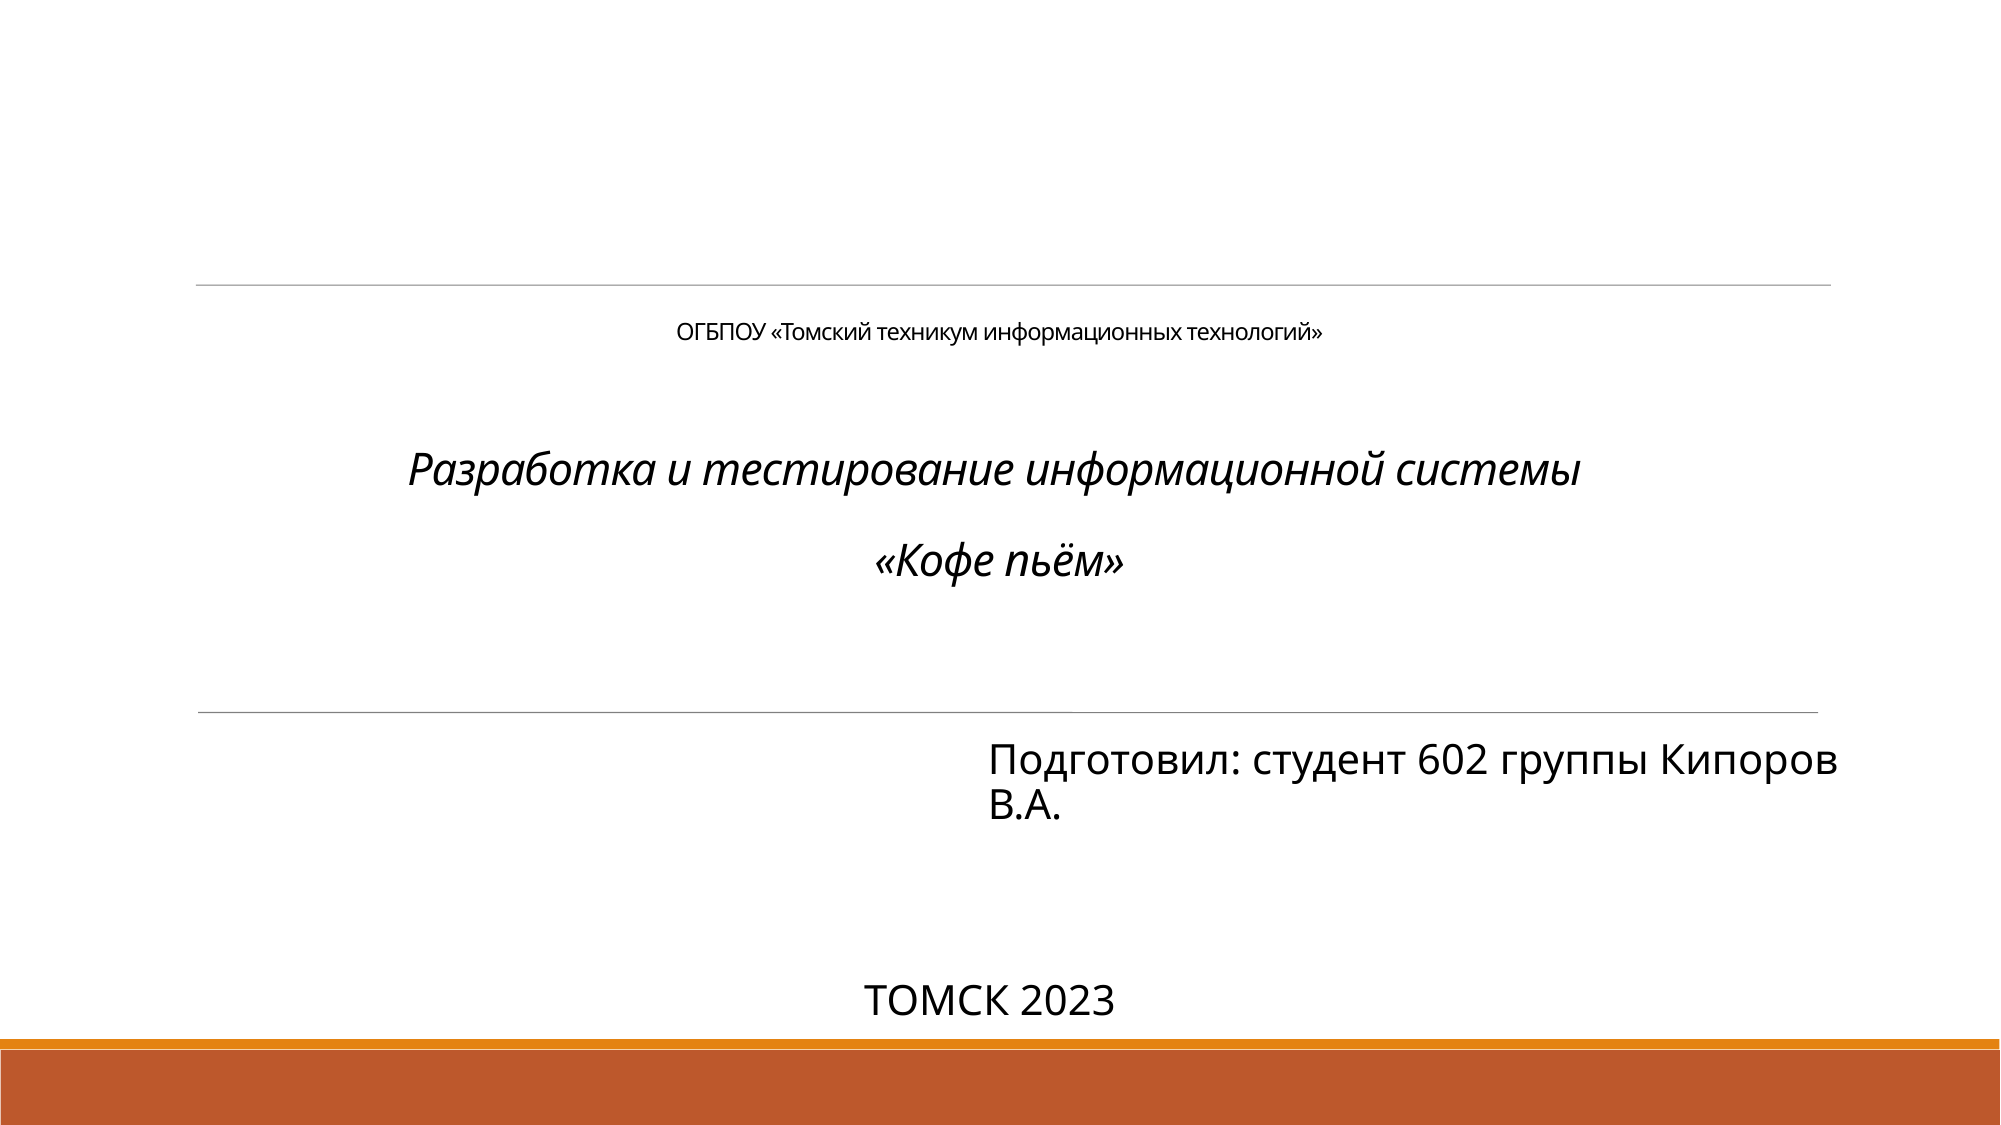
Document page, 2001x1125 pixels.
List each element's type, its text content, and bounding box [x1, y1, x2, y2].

text_box ОГБПОУ «Томский техникум информационных технологий» Разработка и тестирование информационной системы «Кофе пьём» [0, 284, 2000, 594]
text_box Подготовил: студент 602 группы Кипоров В.А. [973, 730, 1913, 966]
text_box ТОМСК 2023 [0, 966, 1990, 1032]
